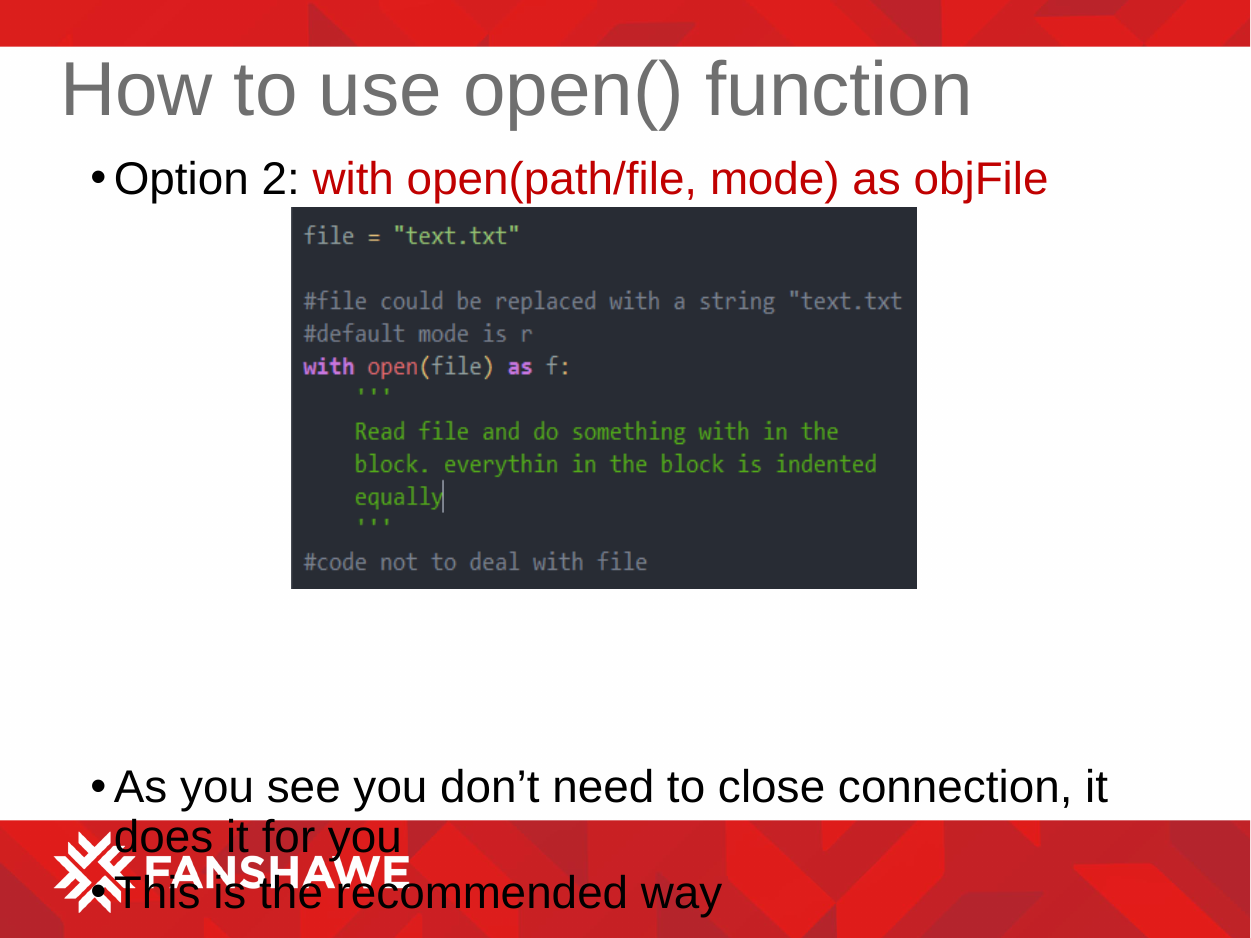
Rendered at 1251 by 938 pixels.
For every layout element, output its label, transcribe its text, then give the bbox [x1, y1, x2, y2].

title How to use open() function [45, 49, 1164, 132]
list Option 2: with open(path/file, mode) as objFile As you see you don’t need to close connection, it does it for you This is the recommended way [28, 147, 1203, 807]
picture [0, 0, 1251, 938]
